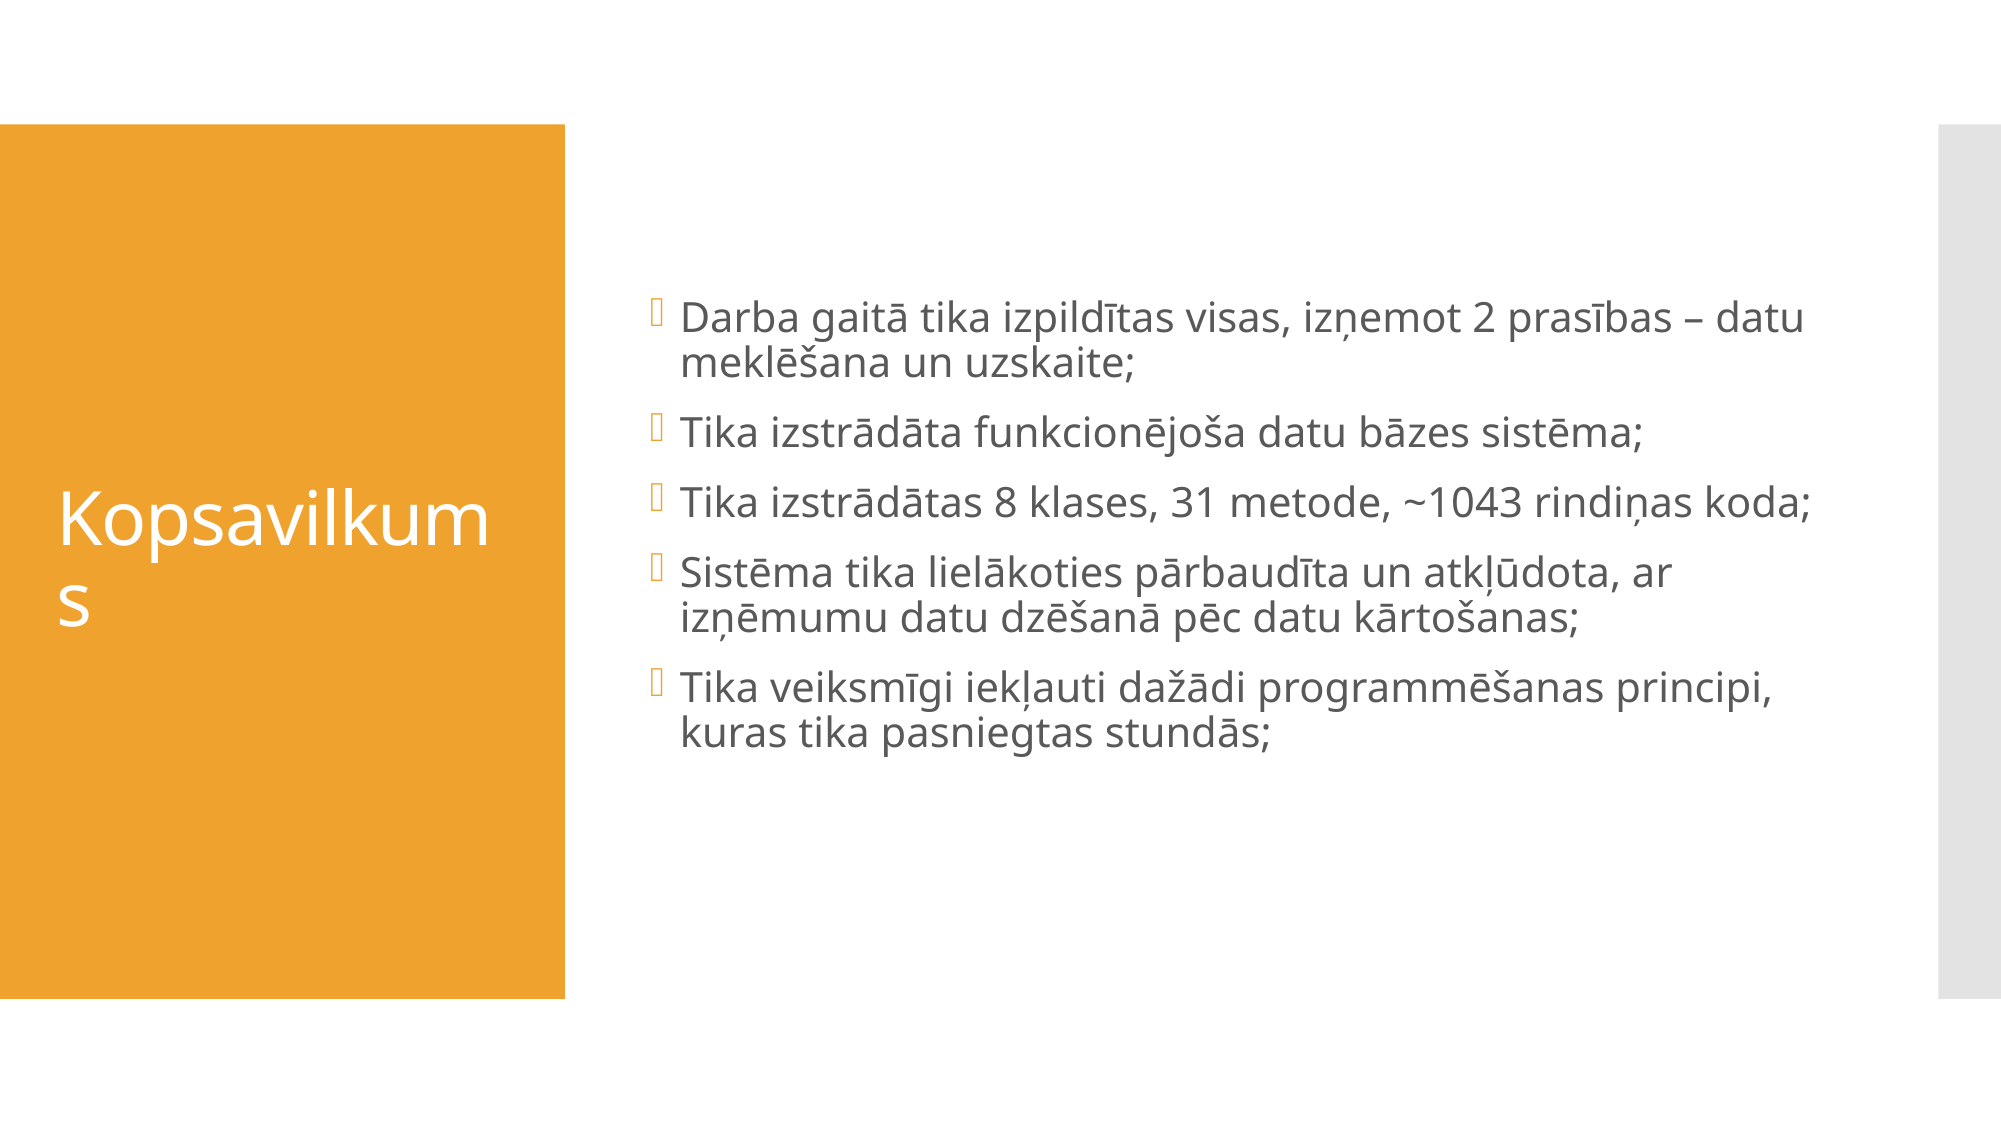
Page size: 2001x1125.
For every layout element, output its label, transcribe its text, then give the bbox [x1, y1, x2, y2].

list Darba gaitā tika izpildītas visas, izņemot 2 prasības – datu meklēšana un uzskaite; Tika izstrādāta funkcionējoša datu bāzes sistēma; Tika izstrādātas 8 klases, 31 metode, ~1043 rindiņas koda; Sistēma tika lielākoties pārbaudīta un atkļūdota, ar izņēmumu datu dzēšanā pēc datu kārtošanas; Tika veiksmīgi iekļauti dažādi programmēšanas principi, kuras tika pasniegtas stundās; [634, 141, 1835, 982]
title Kopsavilkums [41, 184, 525, 940]
